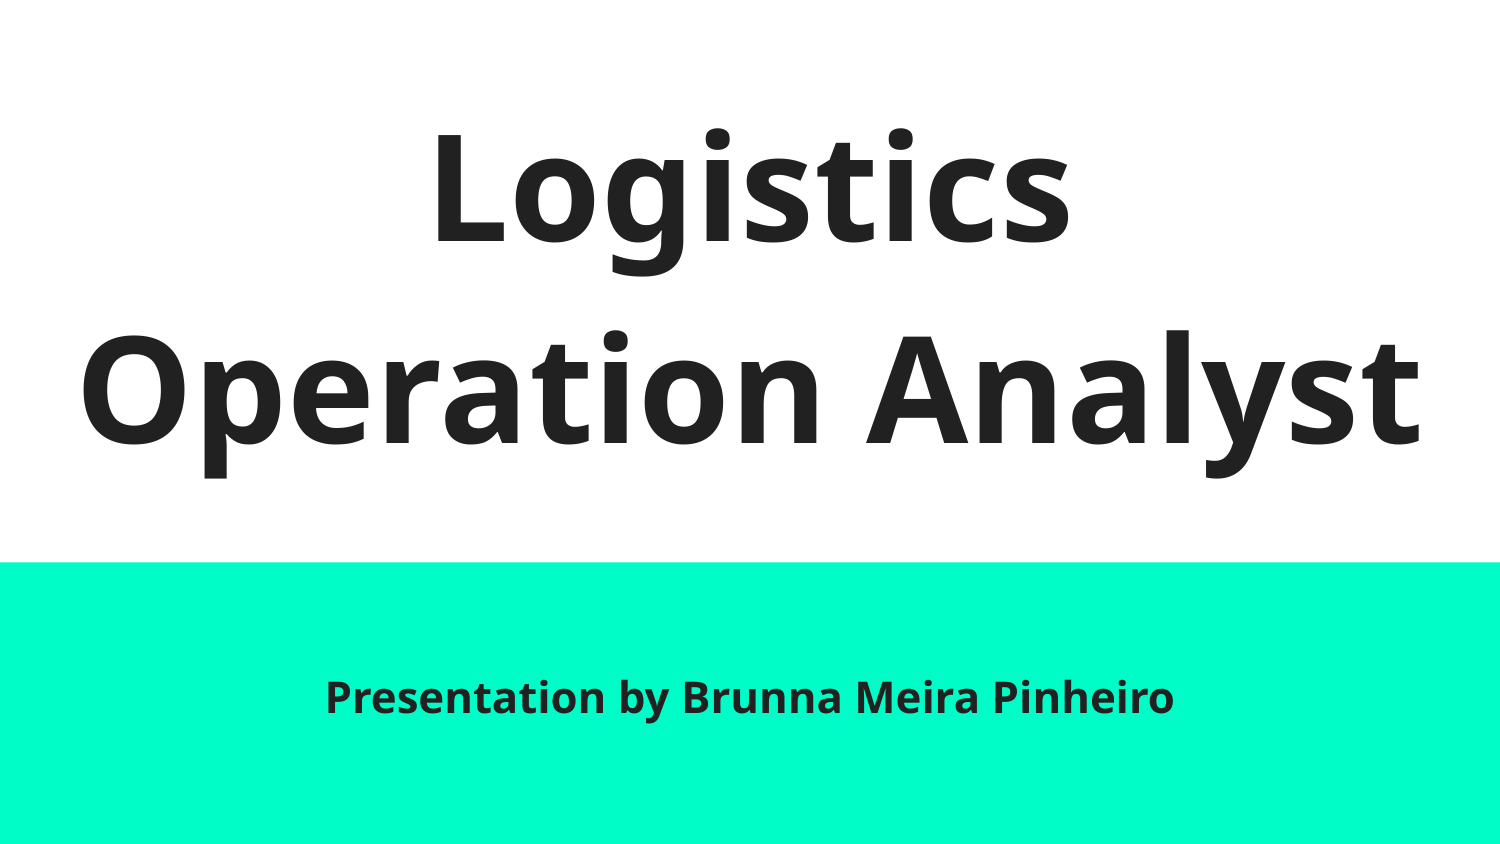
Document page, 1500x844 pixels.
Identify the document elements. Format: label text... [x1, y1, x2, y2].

title Logistics Operation Analyst [51, 64, 1449, 506]
subtitle Presentation by Brunna Meira Pinheiro [51, 638, 1449, 755]
